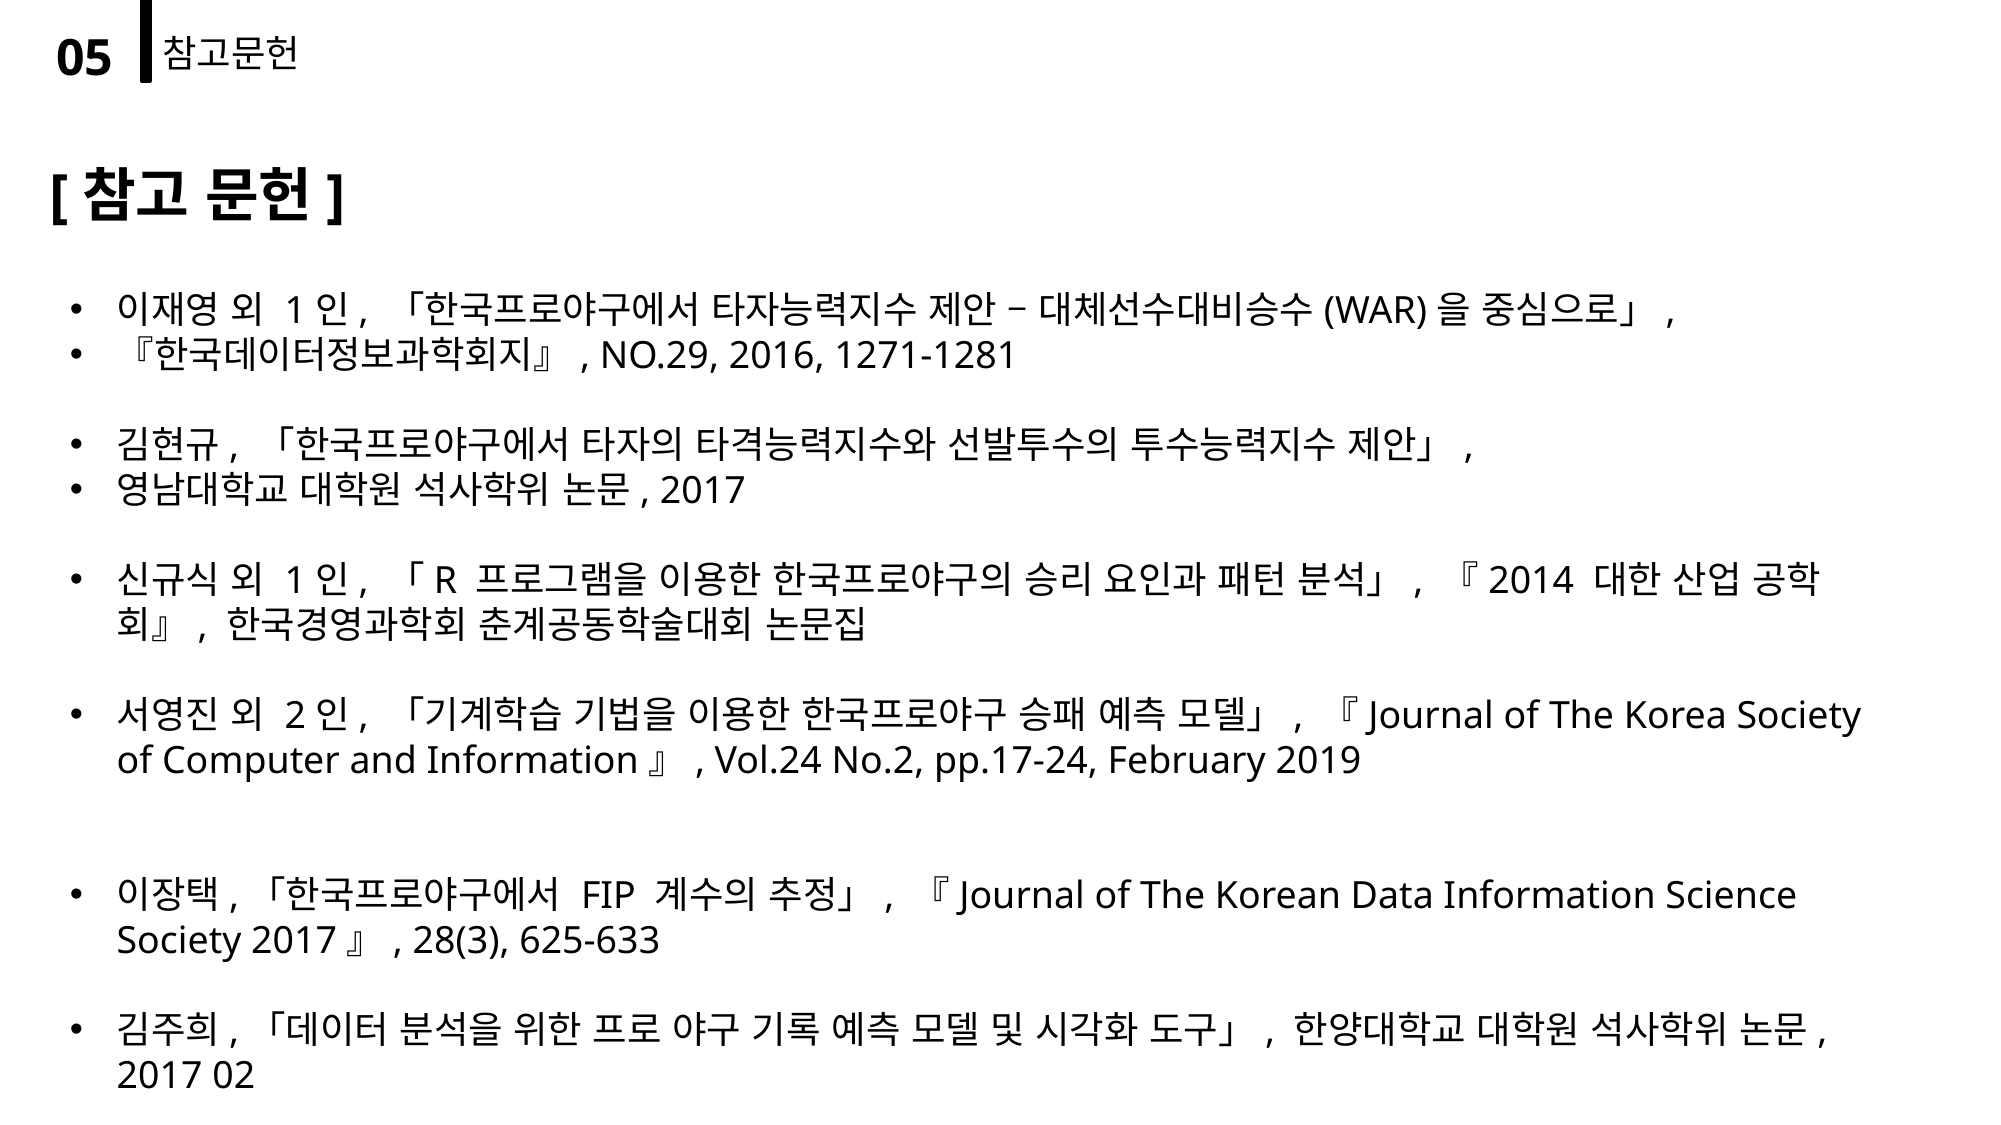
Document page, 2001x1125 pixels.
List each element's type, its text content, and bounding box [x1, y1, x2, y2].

text_box 참고문헌 [149, 23, 550, 82]
text_box 이재영 외 1인, 「한국프로야구에서 타자능력지수 제안 – 대체선수대비승수(WAR)을 중심으로」, 『한국데이터정보과학회지』, NO.29, 2016, 1271-1281 김현규, 「한국프로야구에서 타자의 타격능력지수와 선발투수의 투수능력지수 제안」, 영남대학교 대학원 석사학위 논문, 2017 신규식 외 1인, 「R 프로그램을 이용한 한국프로야구의 승리 요인과 패턴 분석」, 『2014 대한 산업 공학회』, 한국경영과학회 춘계공동학술대회 논문집 서영진 외 2인, 「기계학습 기법을 이용한 한국프로야구 승패 예측 모델」, 『Journal of The Korea Society of Computer and Information』, Vol.24 No.2, pp.17-24, February 2019 이장택,「한국프로야구에서 FIP 계수의 추정」, 『Journal of The Korean Data Information Science Society 2017』, 28(3), 625-633 김주희,「데이터 분석을 위한 프로 야구 기록 예측 모델 및 시각화 도구」, 한양대학교 대학원 석사학위 논문, 2017 02 [55, 278, 1894, 1104]
text_box [140, 0, 152, 23]
text_box 05 [19, 18, 150, 92]
text_box [참고 문헌] [34, 150, 361, 236]
